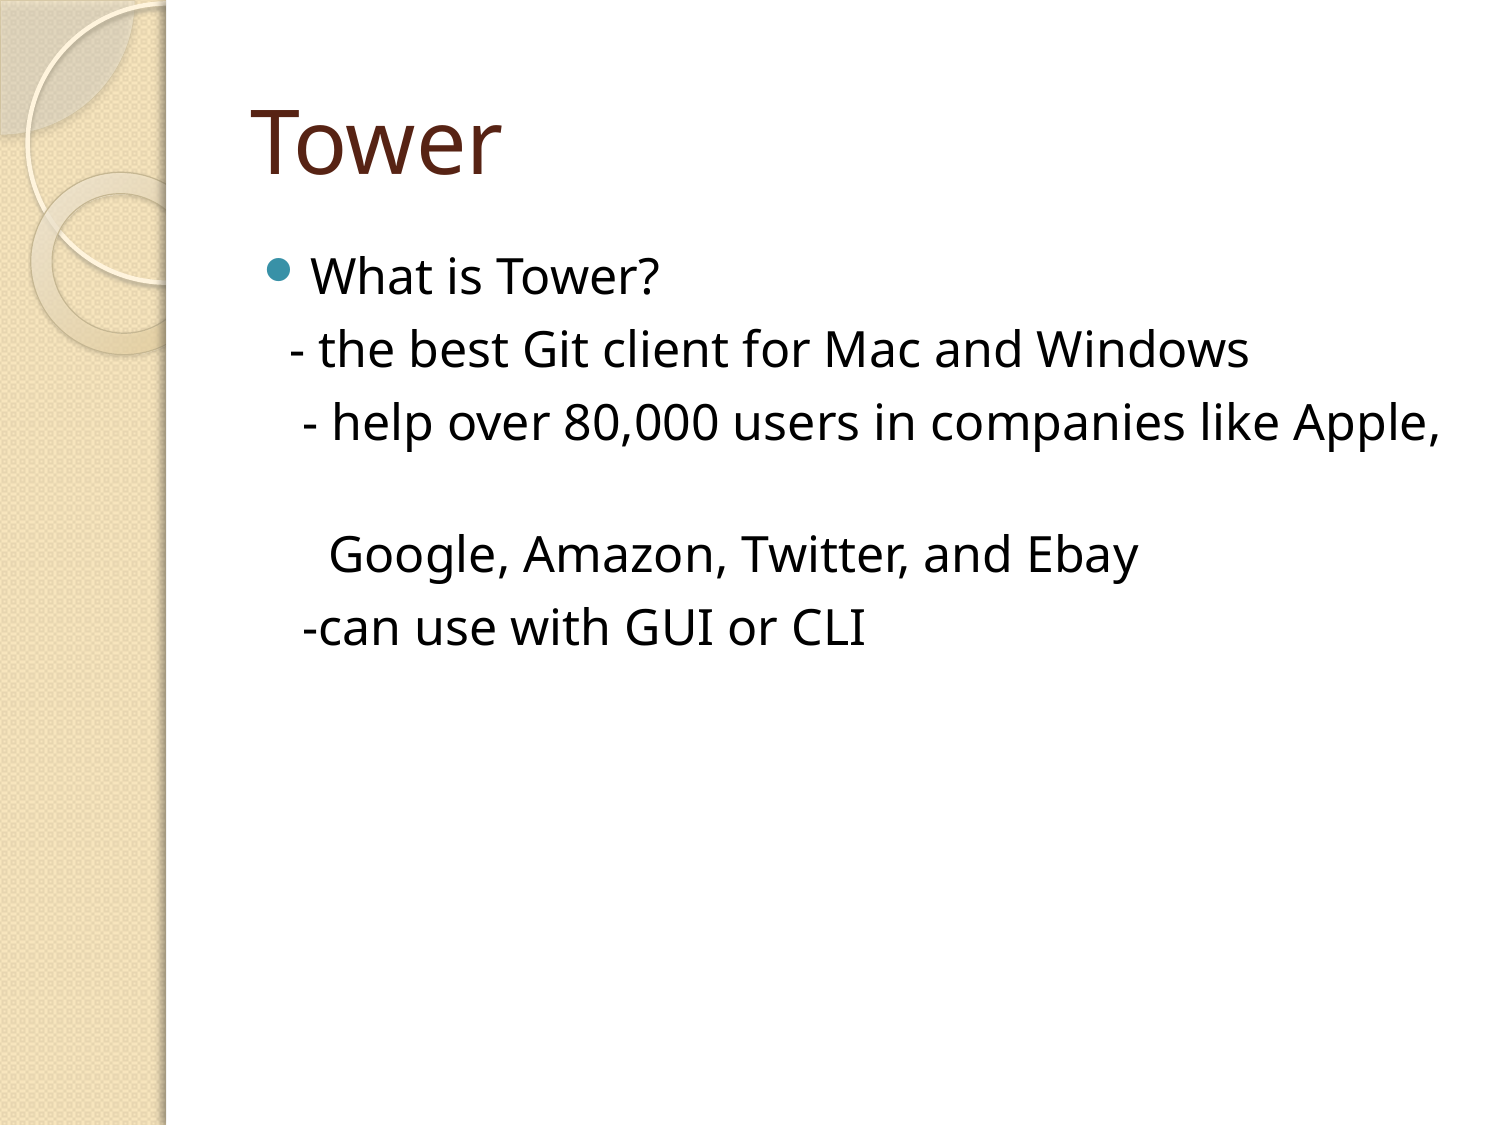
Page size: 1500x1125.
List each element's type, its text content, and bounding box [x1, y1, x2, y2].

list What is Tower? - the best Git client for Mac and Windows - help over 80,000 users in companies like Apple, Google, Amazon, Twitter, and Ebay -can use with GUI or CLI [235, 237, 1466, 1025]
title Tower [235, 45, 1466, 233]
